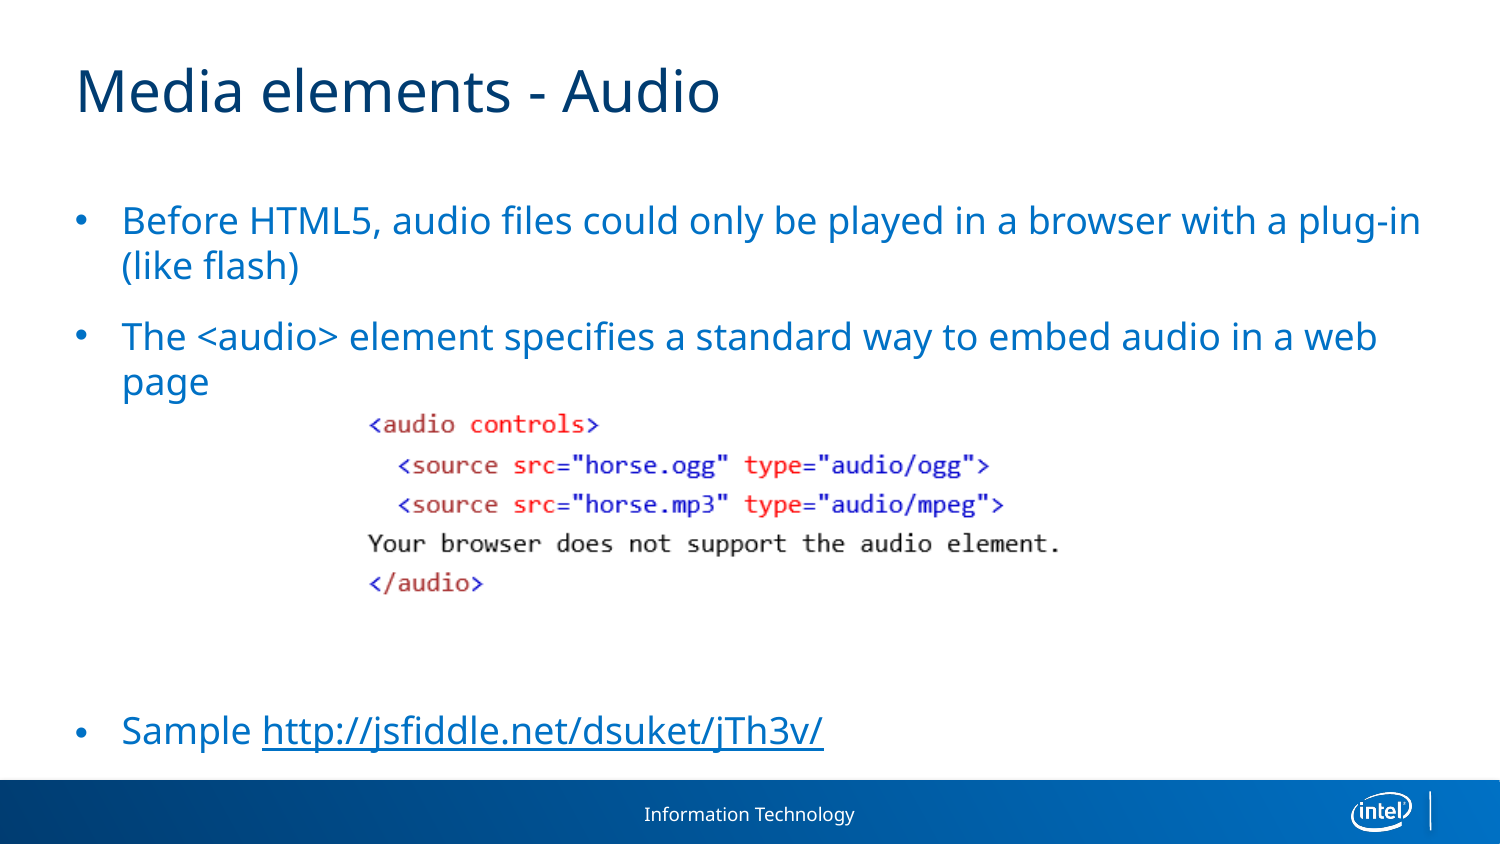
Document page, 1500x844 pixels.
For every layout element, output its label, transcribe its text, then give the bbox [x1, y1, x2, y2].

picture [1351, 792, 1412, 832]
picture [357, 403, 1069, 605]
list Before HTML5, audio files could only be played in a browser with a plug-in (like flash) The <audio> element specifies a standard way to embed audio in a web page Sample http://jsfiddle.net/dsuket/jTh3v/ [74, 197, 1425, 760]
title Media elements - Audio [75, 54, 1089, 116]
